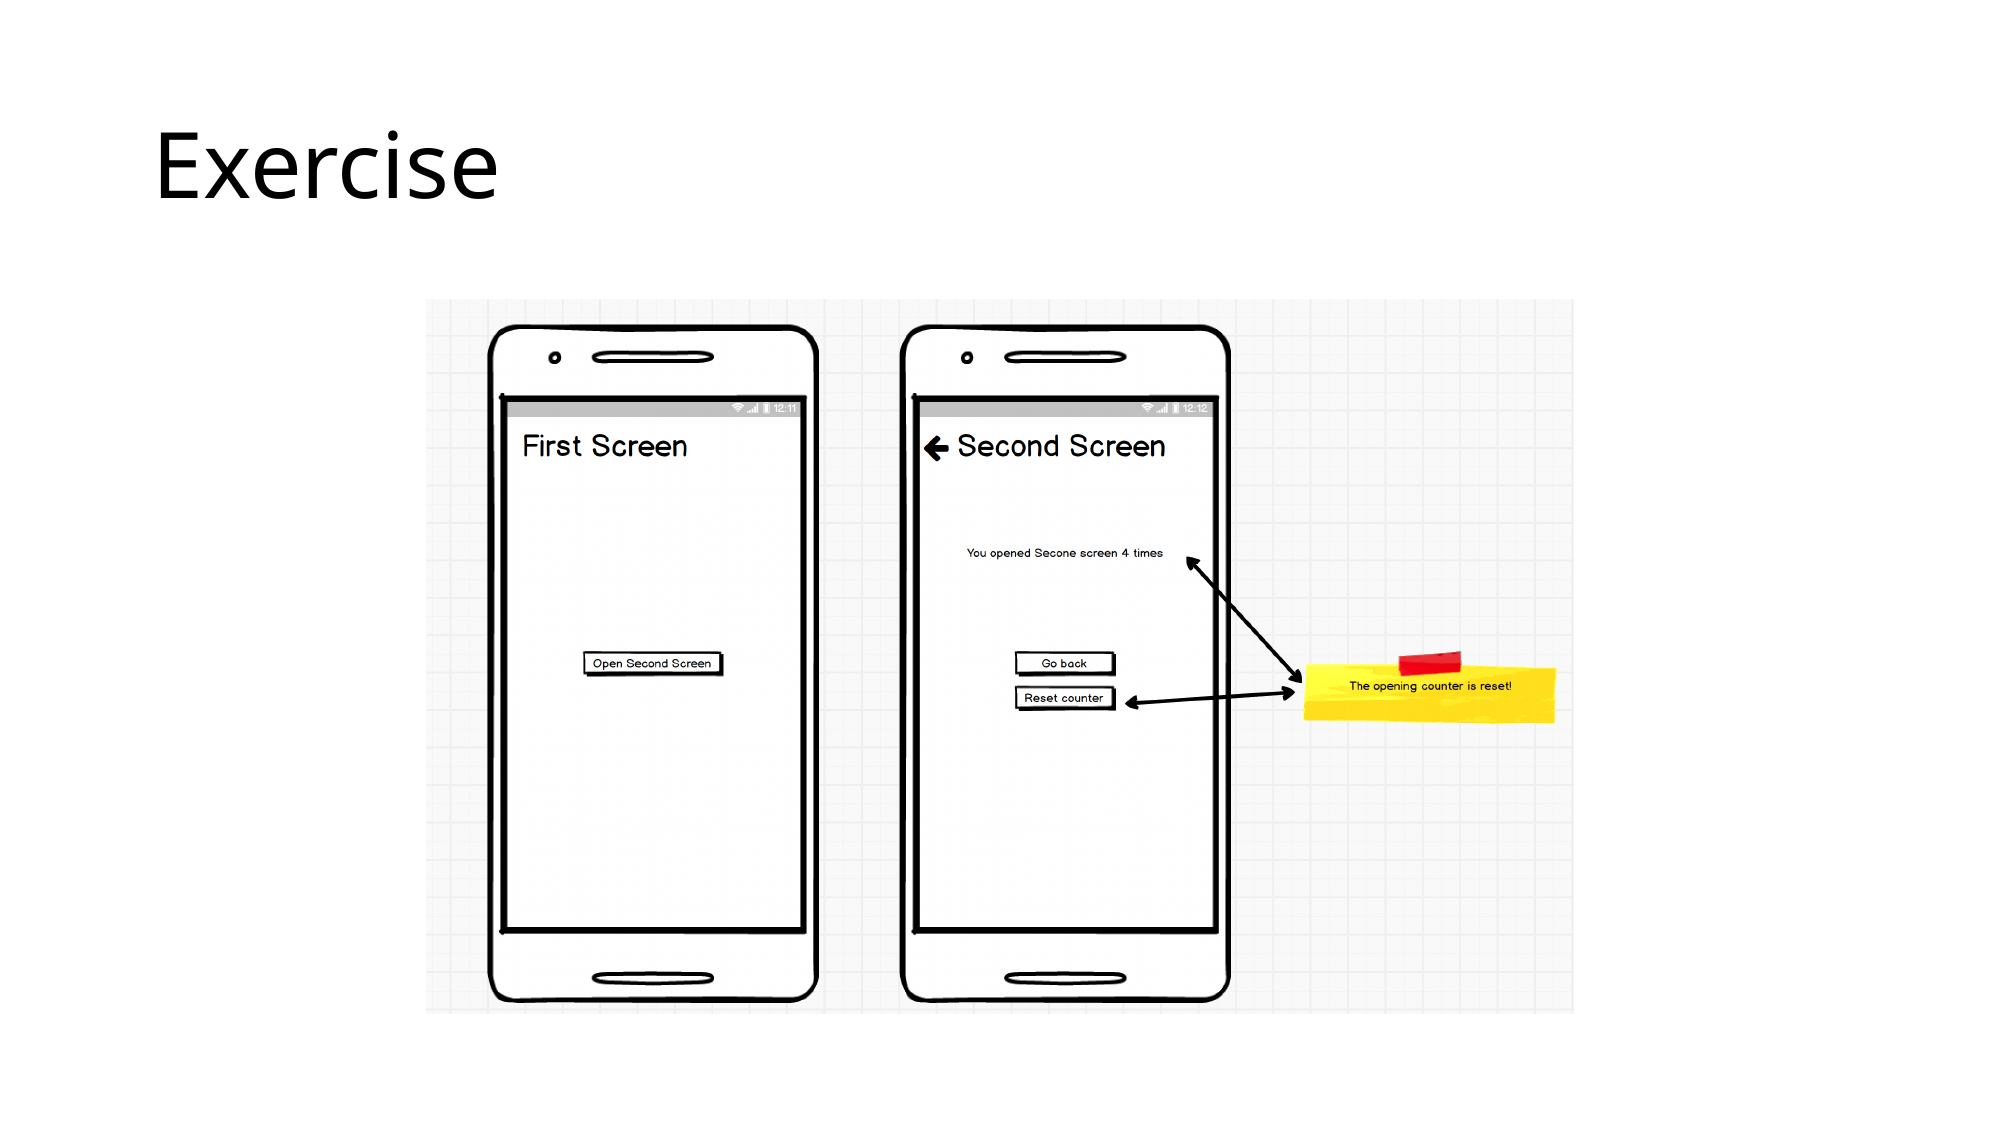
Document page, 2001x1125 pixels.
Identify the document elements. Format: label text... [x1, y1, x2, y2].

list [426, 299, 1574, 1014]
title Exercise [137, 59, 1863, 278]
